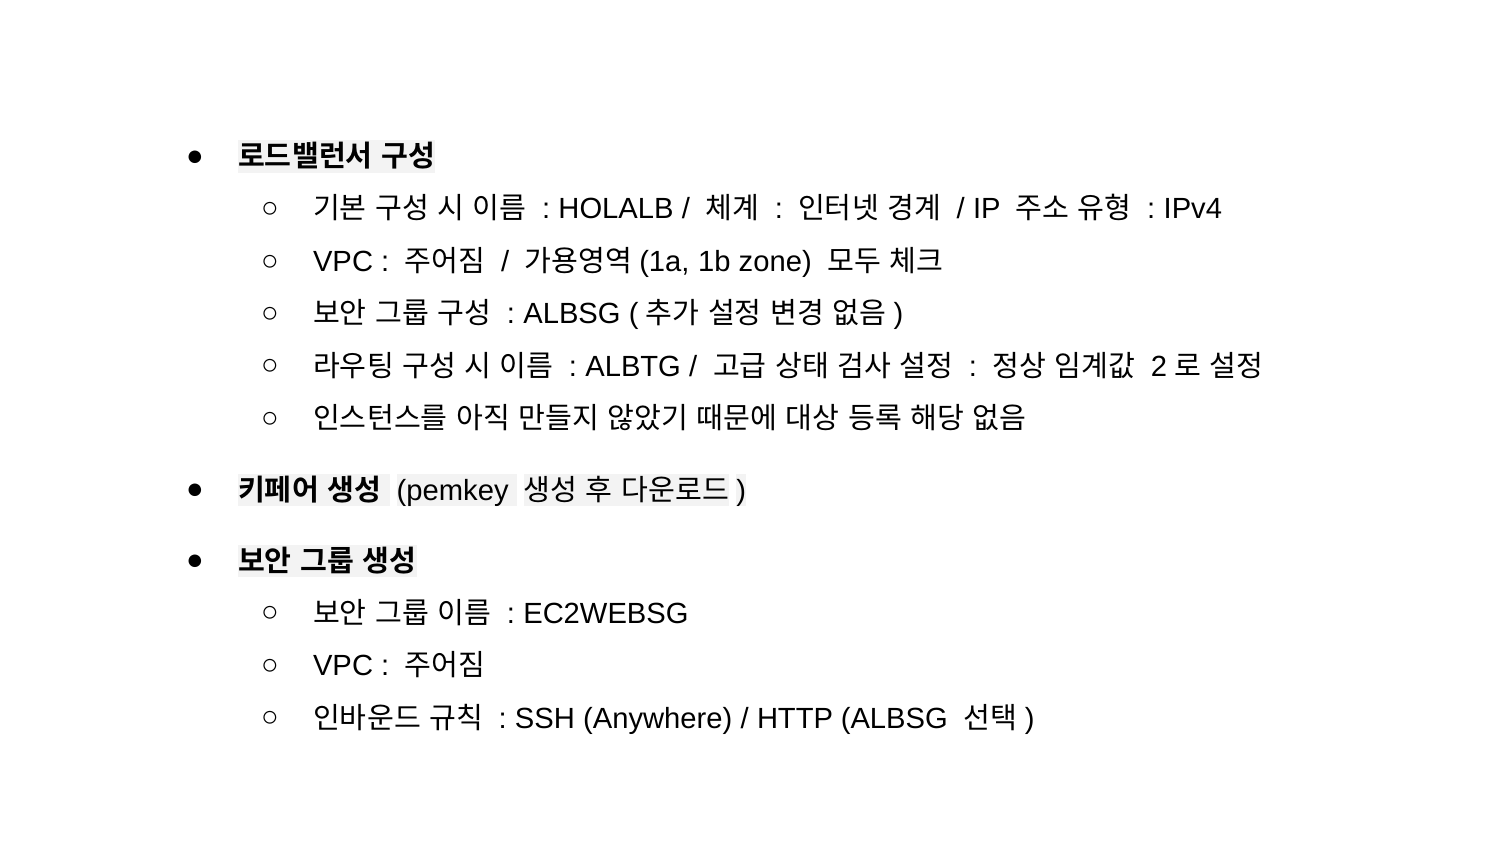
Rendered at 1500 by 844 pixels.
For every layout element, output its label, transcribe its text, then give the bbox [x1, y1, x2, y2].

text_box 로드밸런서 구성 기본 구성 시 이름 : HOLALB / 체계 : 인터넷 경계 / IP 주소 유형 : IPv4 VPC : 주어짐 / 가용영역(1a, 1b zone) 모두 체크 보안 그룹 구성 : ALBSG (추가 설정 변경 없음) 라우팅 구성 시 이름 : ALBTG / 고급 상태 검사 설정 : 정상 임계값 2로 설정 인스턴스를 아직 만들지 않았기 때문에 대상 등록 해당 없음 키페어 생성 (pemkey 생성 후 다운로드) 보안 그룹 생성 보안 그룹 이름 : EC2WEBSG VPC : 주어짐 인바운드 규칙 : SSH (Anywhere) / HTTP (ALBSG 선택) [148, 104, 1352, 750]
